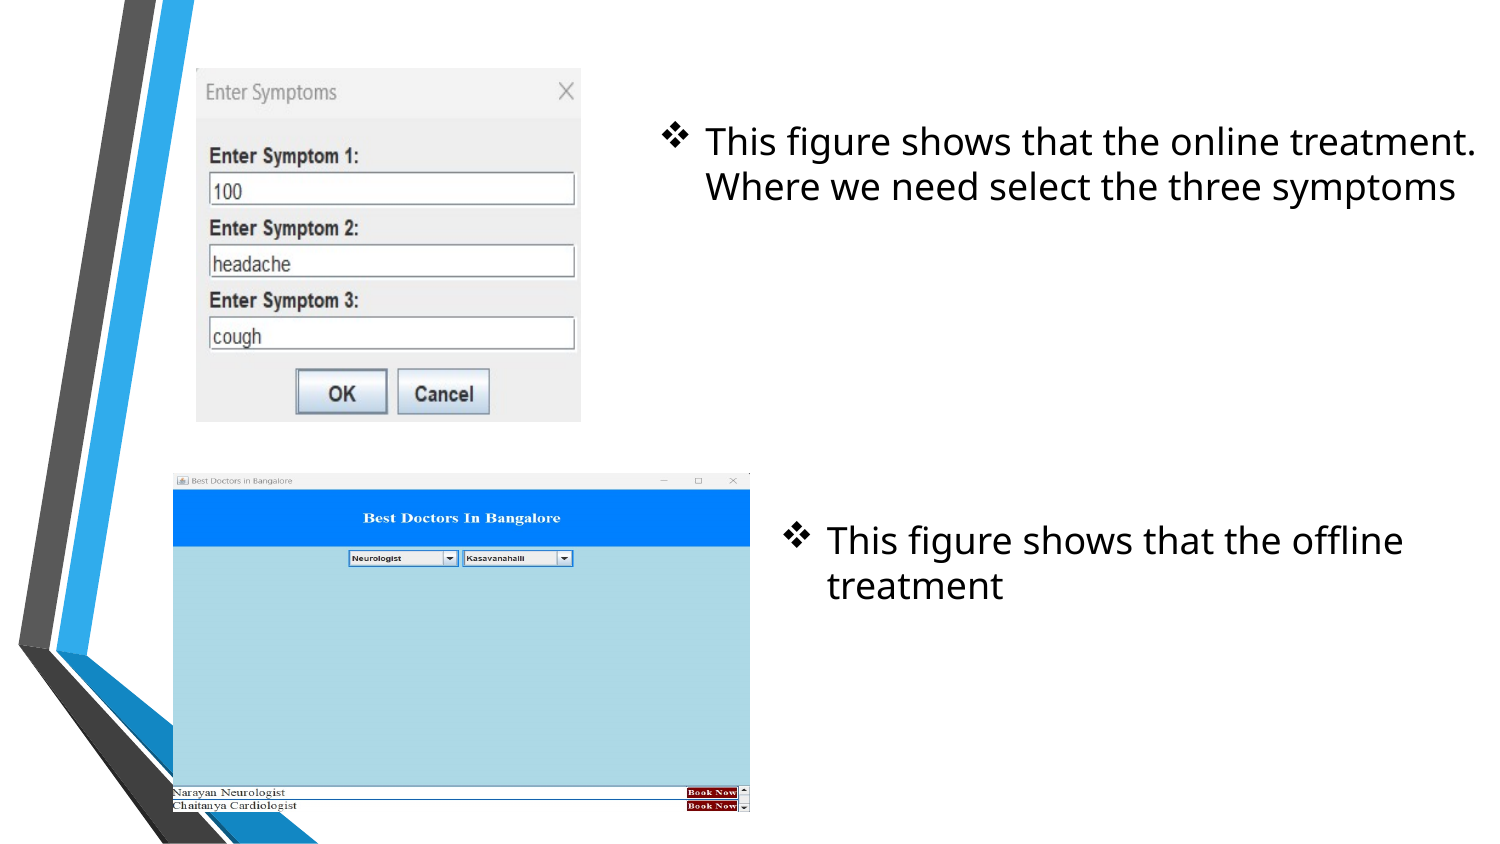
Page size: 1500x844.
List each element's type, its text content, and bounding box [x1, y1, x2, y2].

text_box This figure shows that the online treatment. Where we need select the three symptoms [643, 110, 1493, 215]
text_box This figure shows that the offline treatment [765, 509, 1500, 615]
picture [173, 473, 751, 812]
picture [196, 68, 581, 423]
